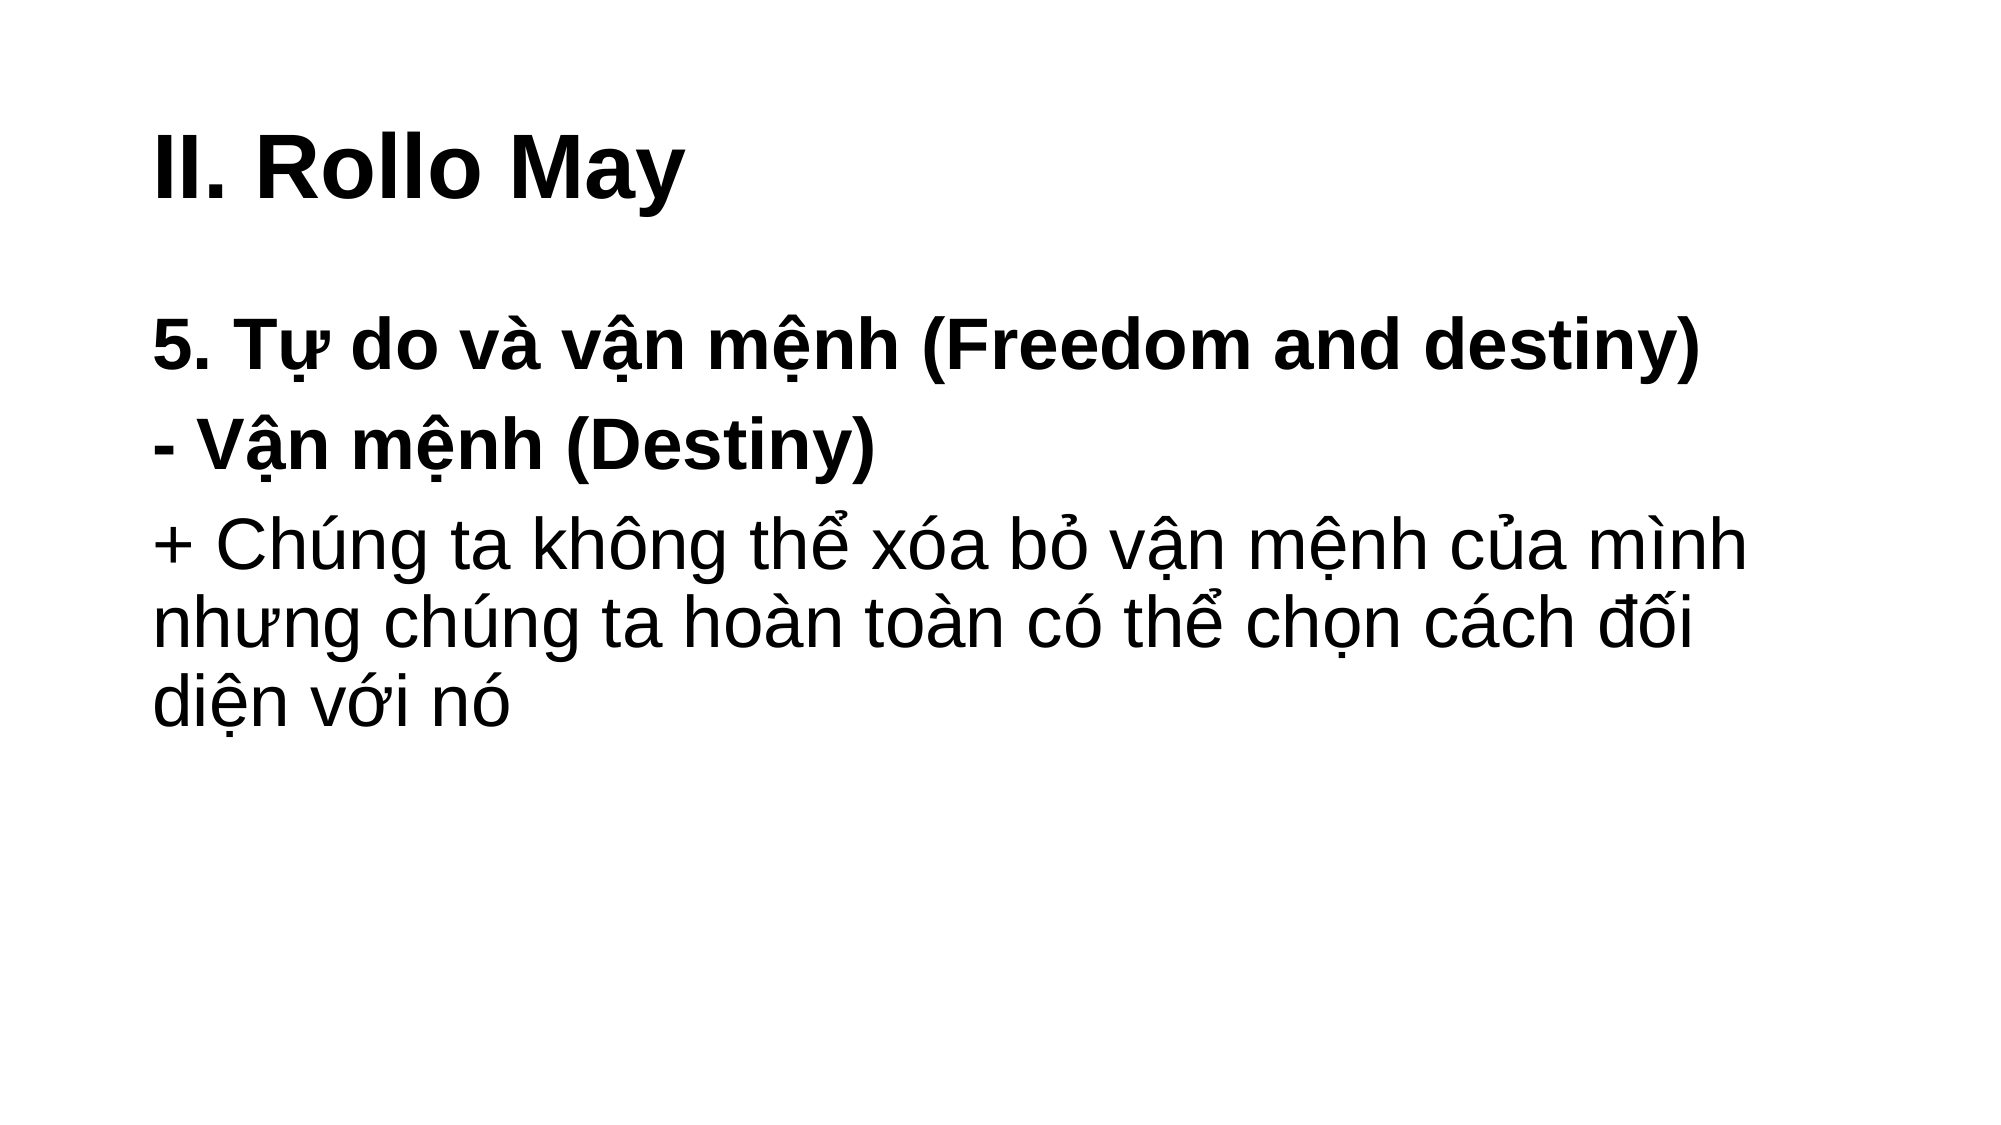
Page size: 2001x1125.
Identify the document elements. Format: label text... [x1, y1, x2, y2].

title II. Rollo May [137, 59, 1863, 278]
list 5. Tự do và vận mệnh (Freedom and destiny) - Vận mệnh (Destiny) + Chúng ta không thể xóa bỏ vận mệnh của mình nhưng chúng ta hoàn toàn có thể chọn cách đối diện với nó [137, 299, 1863, 1014]
